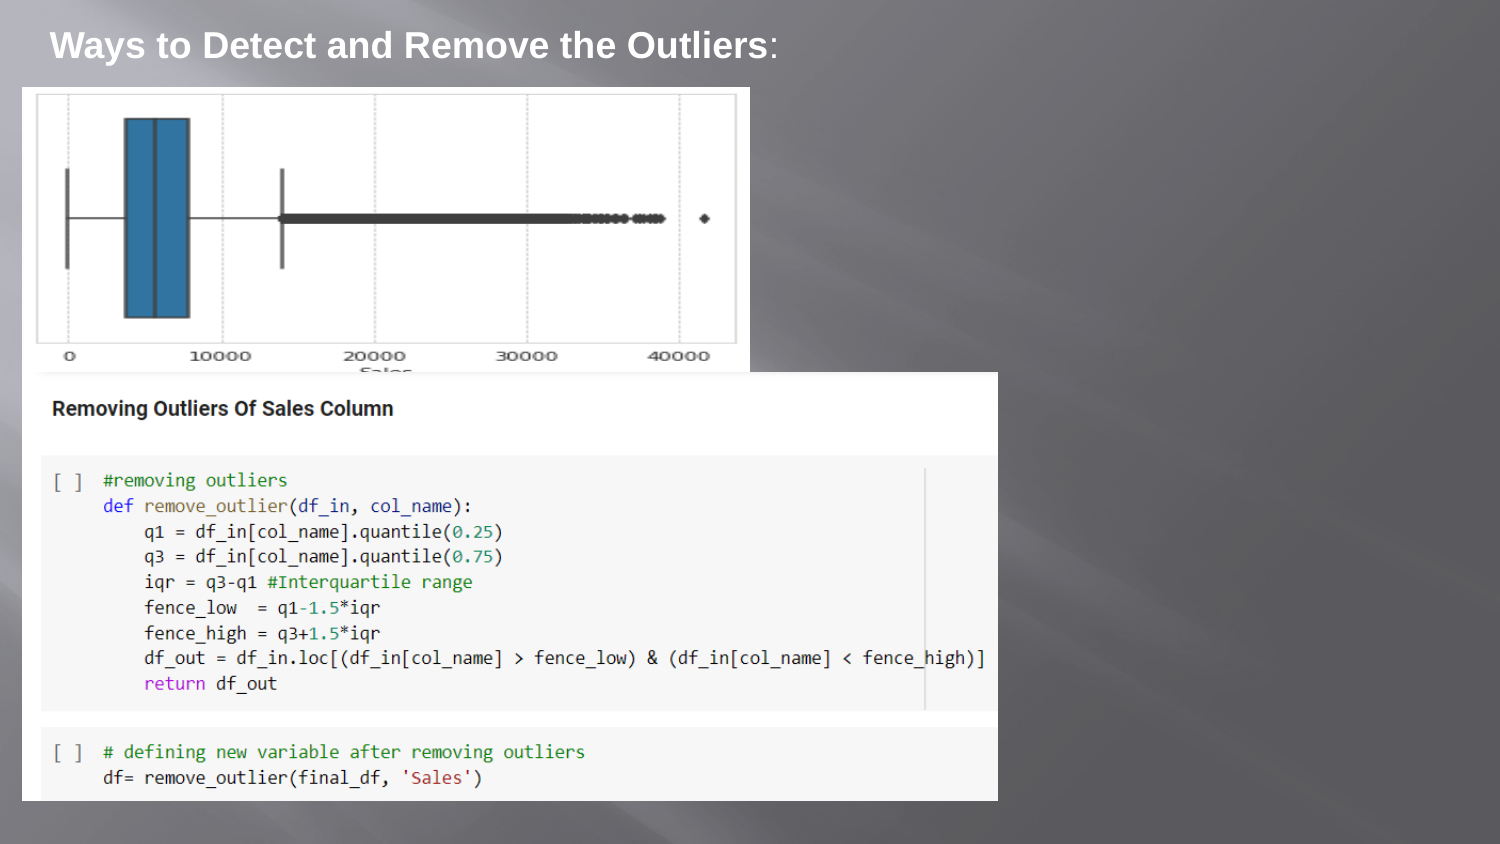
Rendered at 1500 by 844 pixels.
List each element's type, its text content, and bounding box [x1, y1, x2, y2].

picture [22, 87, 998, 801]
text_box Ways to Detect and Remove the Outliers: [34, 13, 819, 74]
